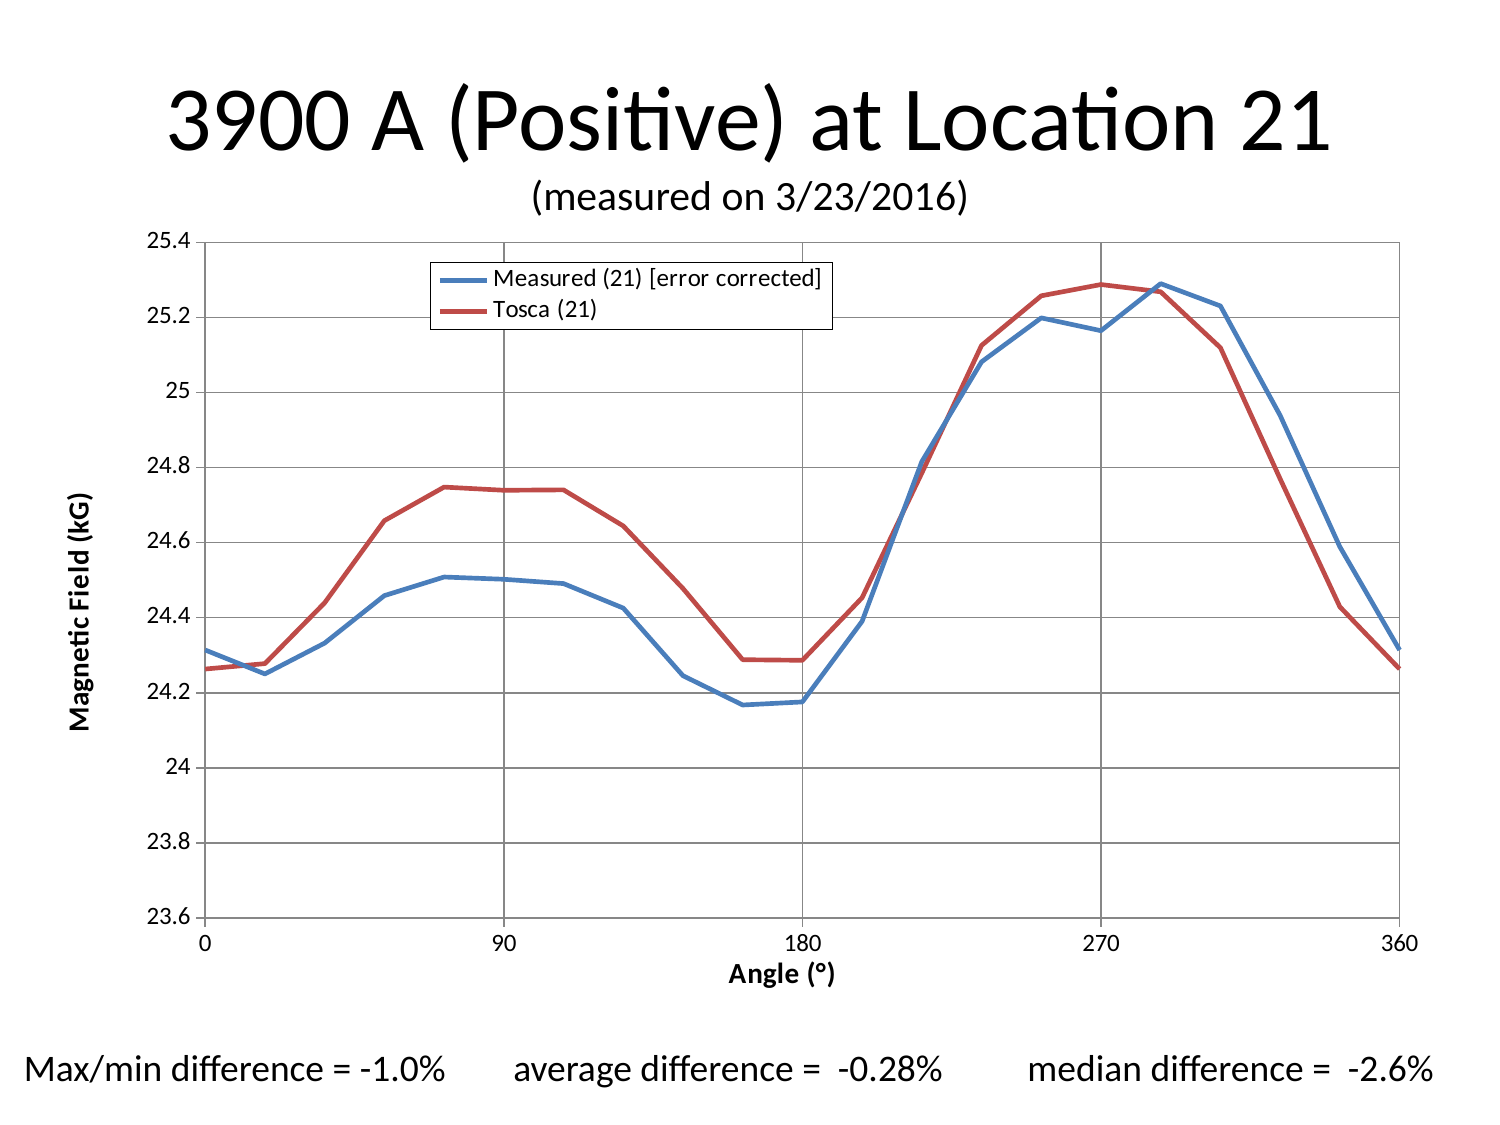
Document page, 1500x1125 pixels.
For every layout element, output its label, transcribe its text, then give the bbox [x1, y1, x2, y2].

chart [39, 224, 1461, 1001]
text_box Max/min difference = -1.0% average difference = -0.28% median difference = -2.6% [9, 1036, 1500, 1097]
title 3900 A (Positive) at Location 21 (measured on 3/23/2016) [75, 45, 1425, 223]
